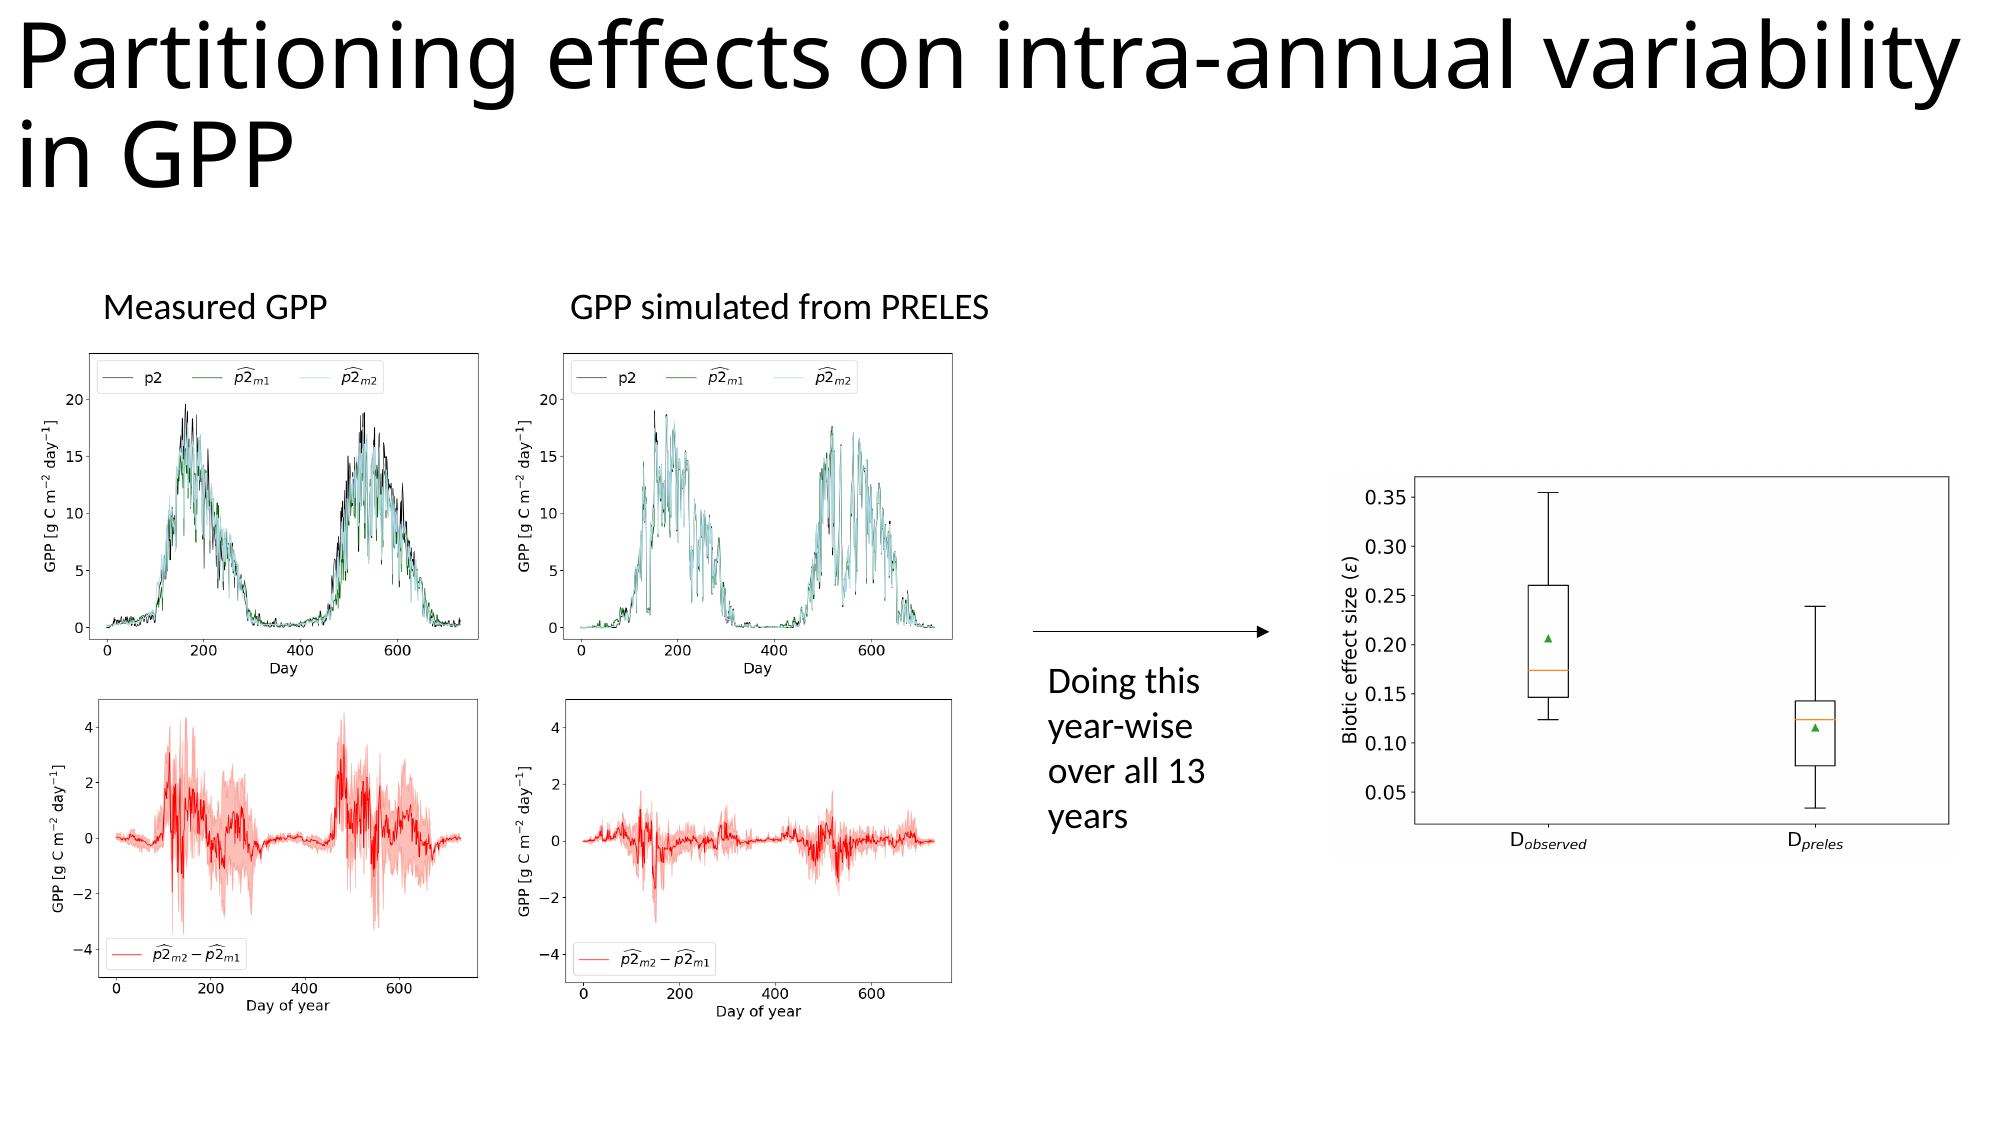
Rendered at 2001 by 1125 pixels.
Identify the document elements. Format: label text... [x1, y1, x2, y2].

text_box Doing this year-wise over all 13 years [1033, 648, 1270, 844]
picture [36, 347, 483, 682]
text_box Measured GPP [88, 274, 343, 335]
text_box GPP simulated from PRELES [555, 274, 1005, 335]
text_box Partitioning effects on intra-annual variability in GPP [0, 0, 2000, 218]
picture [44, 693, 483, 1020]
picture [510, 693, 957, 1025]
picture [510, 347, 957, 682]
picture [1334, 469, 1956, 860]
